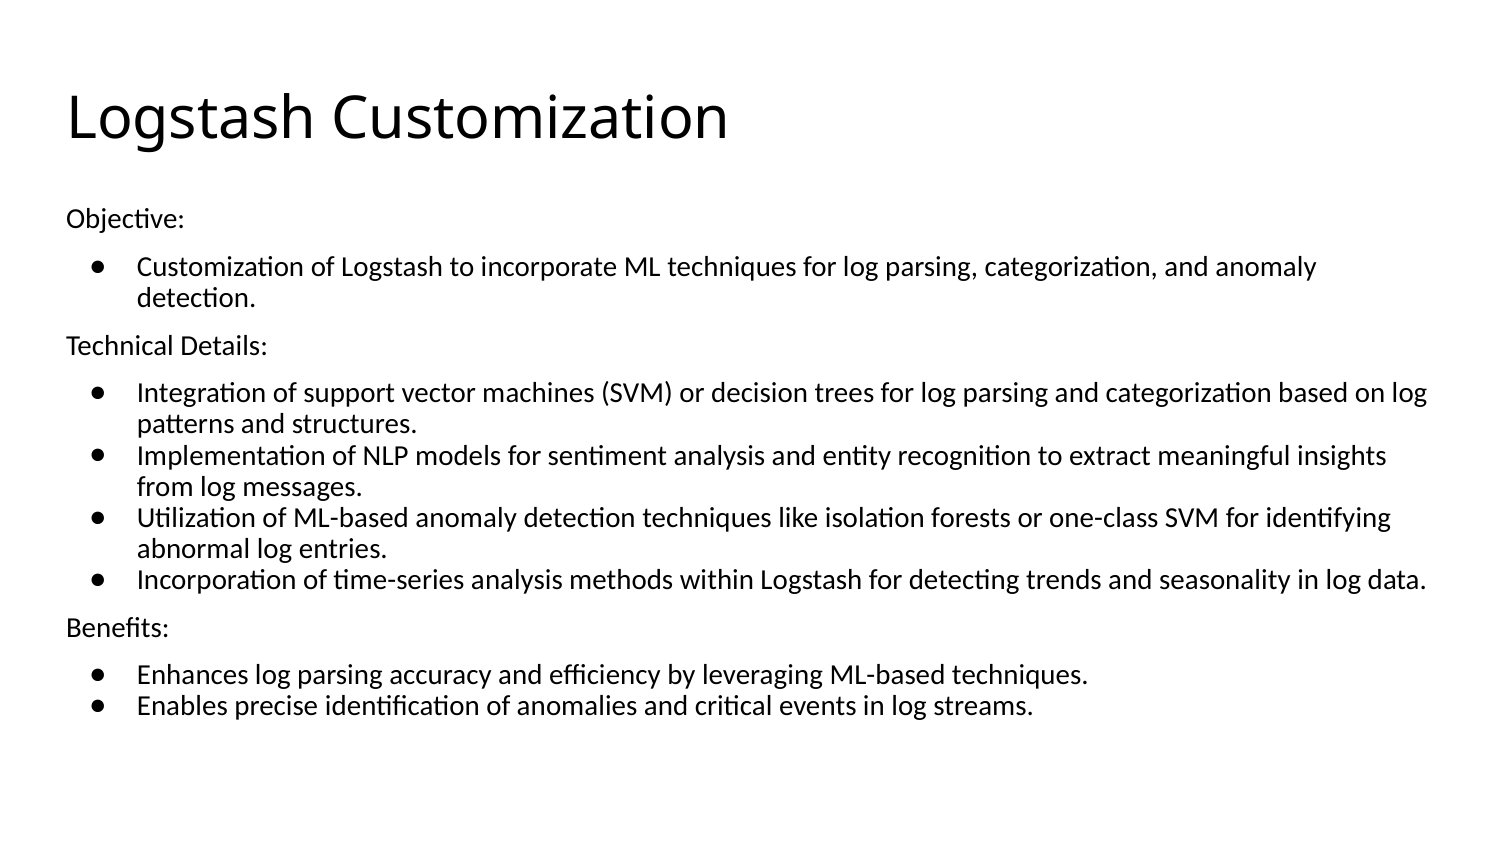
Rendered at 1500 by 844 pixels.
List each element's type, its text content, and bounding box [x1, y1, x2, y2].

title Logstash Customization [51, 72, 1449, 167]
list Objective: Customization of Logstash to incorporate ML techniques for log parsing, categorization, and anomaly detection. Technical Details: Integration of support vector machines (SVM) or decision trees for log parsing and categorization based on log patterns and structures. Implementation of NLP models for sentiment analysis and entity recognition to extract meaningful insights from log messages. Utilization of ML-based anomaly detection techniques like isolation forests or one-class SVM for identifying abnormal log entries. Incorporation of time-series analysis methods within Logstash for detecting trends and seasonality in log data. Benefits: Enhances log parsing accuracy and efficiency by leveraging ML-based techniques. Enables precise identification of anomalies and critical events in log streams. [51, 189, 1449, 750]
